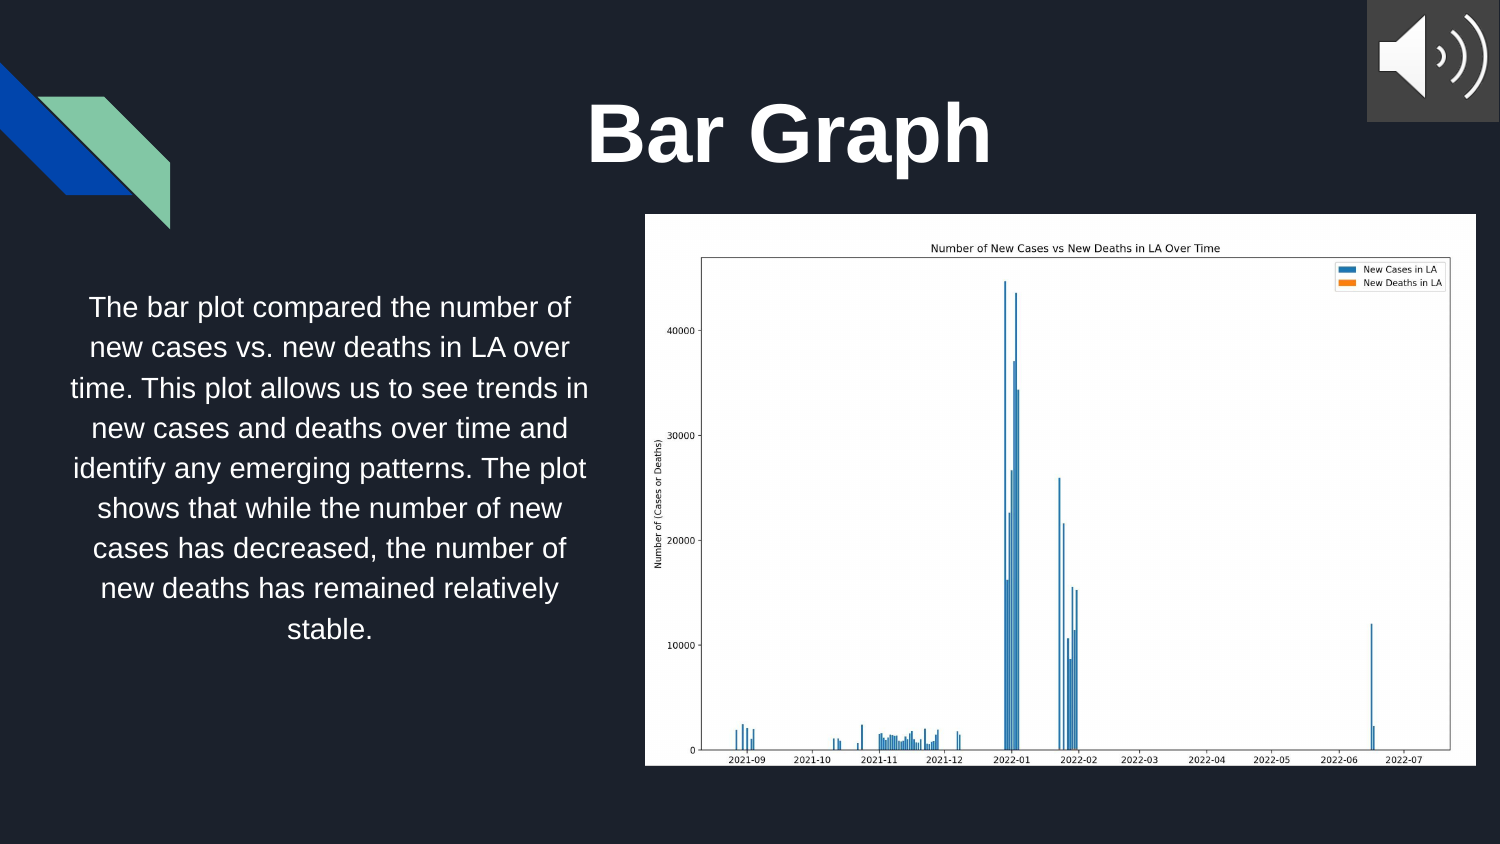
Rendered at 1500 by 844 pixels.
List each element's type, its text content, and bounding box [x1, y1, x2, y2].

picture [644, 214, 1476, 766]
title Bar Graph [212, 64, 1368, 215]
list The bar plot compared the number of new cases vs. new deaths in LA over time. This plot allows us to see trends in new cases and deaths over time and identify any emerging patterns. The plot shows that while the number of new cases has decreased, the number of new deaths has remained relatively stable. [54, 268, 607, 623]
picture [1366, 0, 1500, 124]
